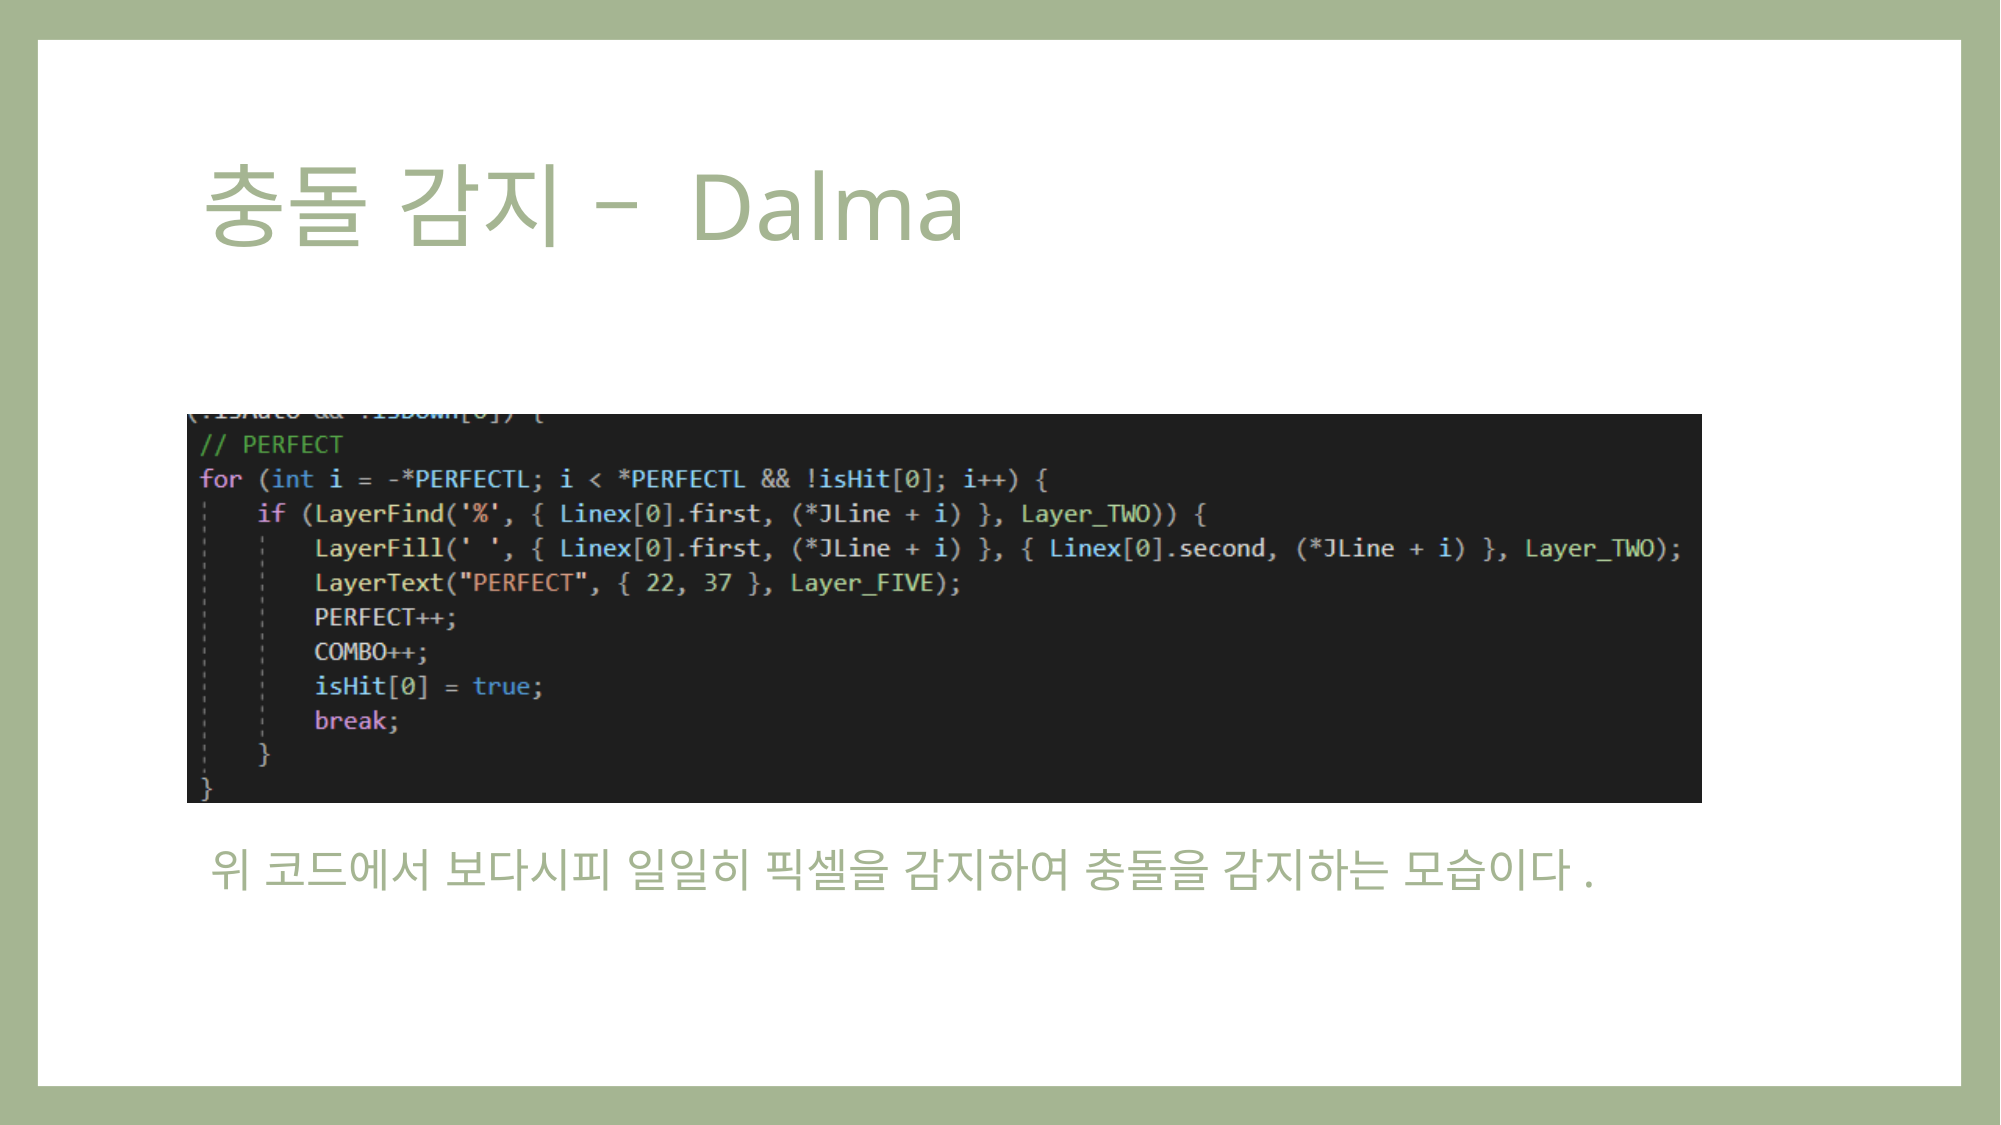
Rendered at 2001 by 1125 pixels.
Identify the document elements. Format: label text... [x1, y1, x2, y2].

picture [187, 414, 1702, 803]
list 위 코드에서 보다시피 일일히 픽셀을 감지하여 충돌을 감지하는 모습이다. [187, 840, 1808, 1125]
title 충돌 감지 – Dalma [187, 99, 1808, 323]
